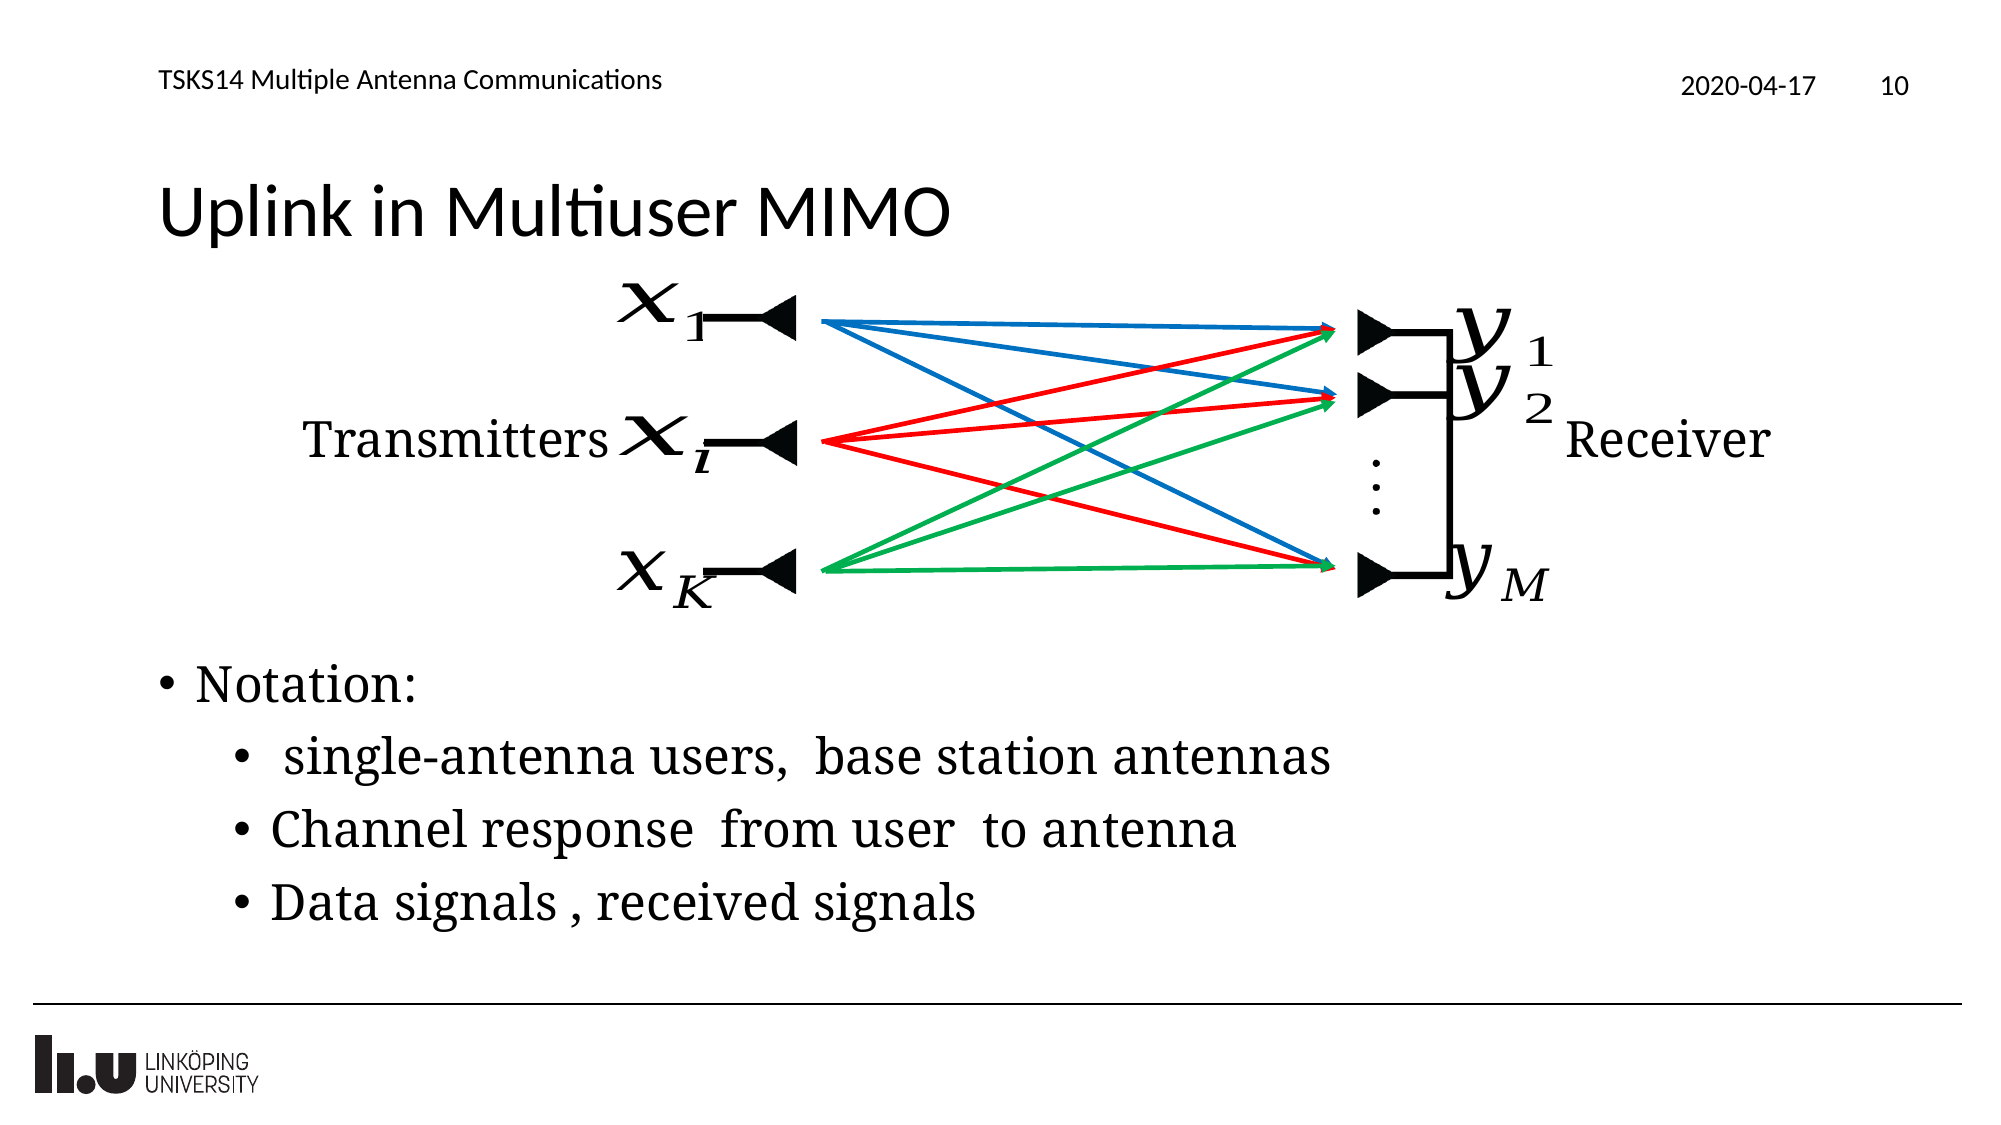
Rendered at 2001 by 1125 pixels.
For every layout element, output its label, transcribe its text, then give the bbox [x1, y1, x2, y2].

picture [691, 533, 805, 605]
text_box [821, 330, 1336, 572]
picture [1336, 309, 1454, 598]
picture [691, 280, 805, 352]
picture [692, 405, 806, 477]
text_box Receiver [1550, 399, 1787, 475]
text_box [825, 321, 1337, 395]
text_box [825, 401, 1336, 572]
slide_number 10 [1802, 59, 1924, 103]
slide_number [1518, 59, 1802, 103]
title Uplink in Multiuser MIMO [143, 163, 1924, 301]
text_box Transmitters [287, 399, 625, 475]
footer TSKS14 Multiple Antenna Communications [143, 59, 1484, 103]
